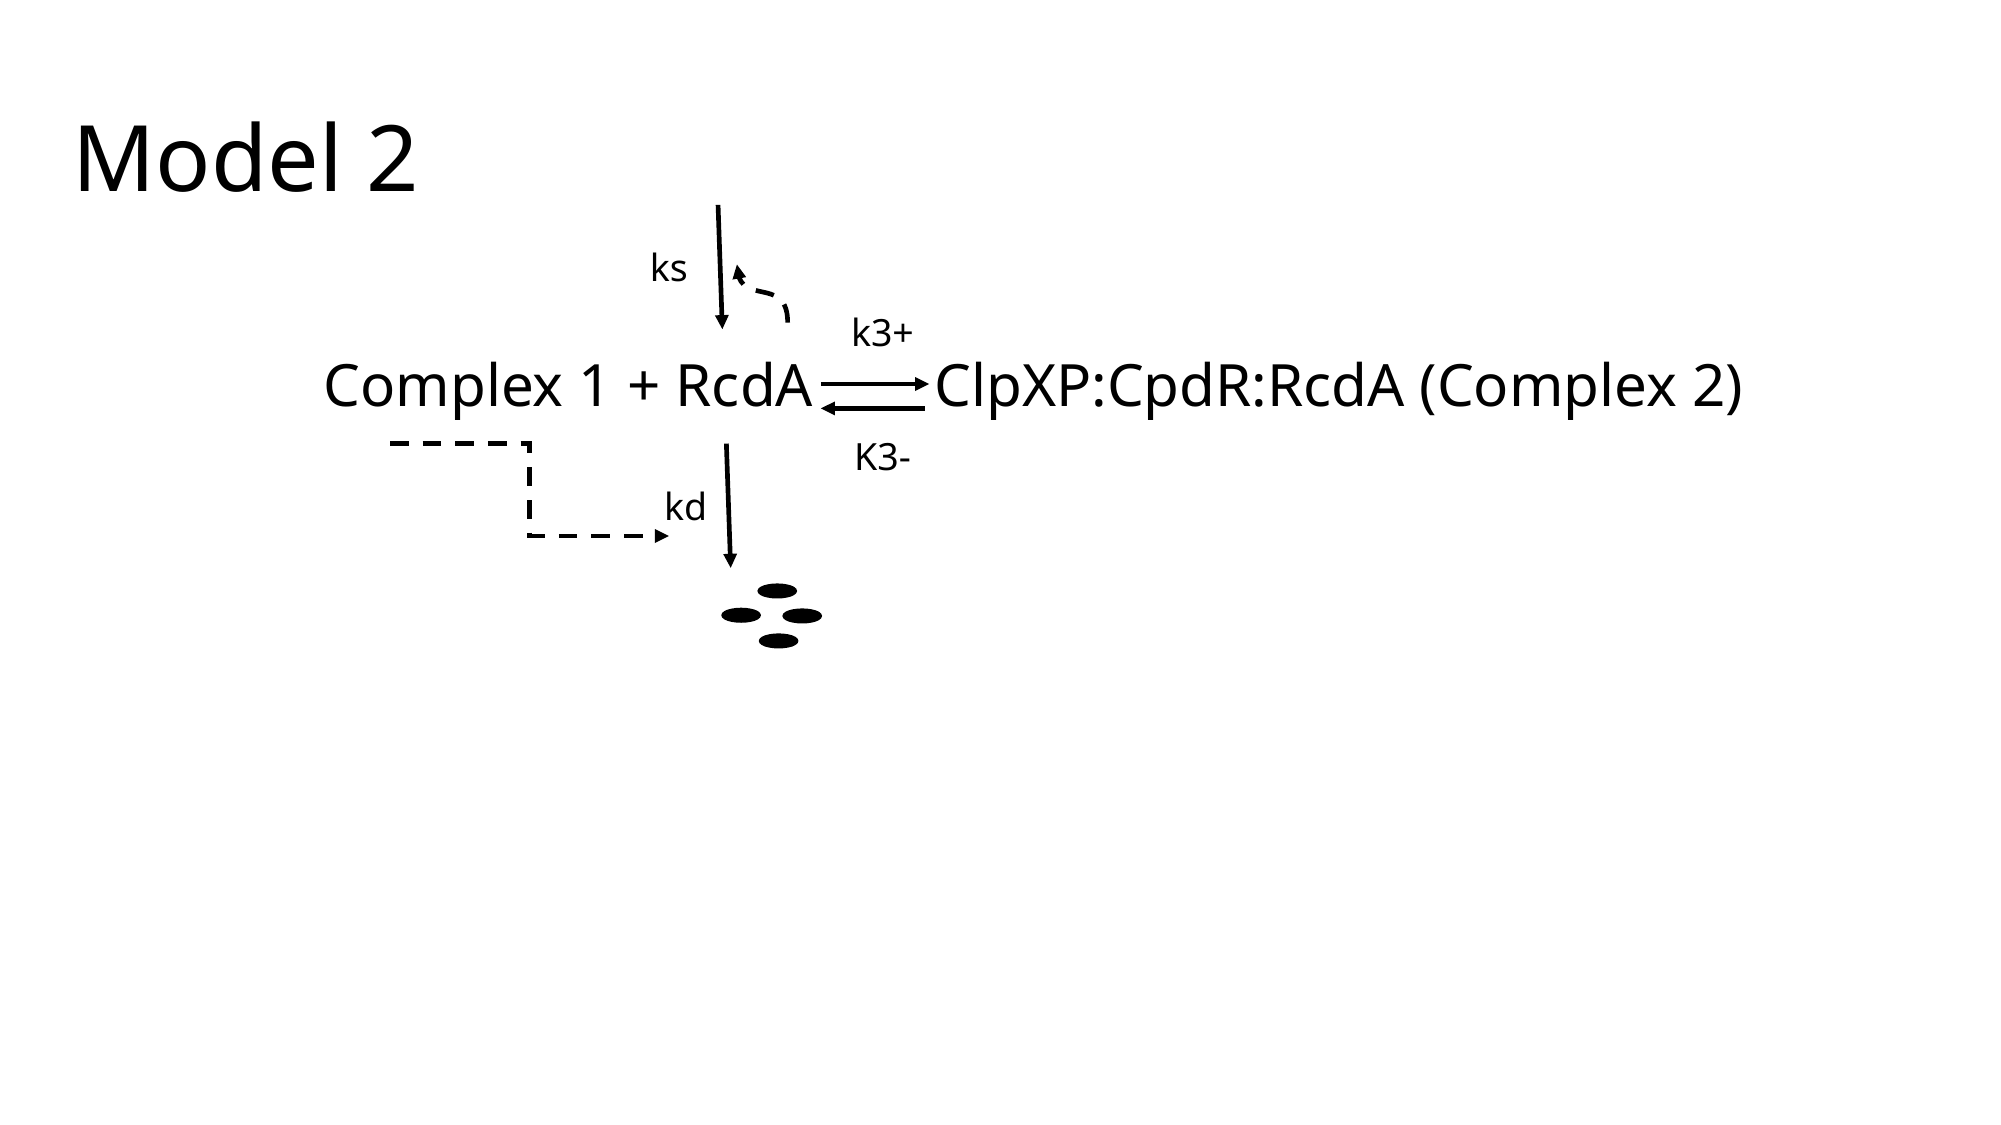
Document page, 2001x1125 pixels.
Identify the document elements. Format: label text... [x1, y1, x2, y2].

text_box [721, 607, 761, 623]
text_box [389, 443, 669, 536]
text_box [782, 608, 823, 624]
text_box ks [635, 236, 703, 297]
text_box k3+ [836, 301, 929, 362]
text_box Model 2 [57, 92, 438, 217]
text_box [757, 583, 798, 599]
text_box kd [669, 475, 723, 536]
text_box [726, 443, 731, 568]
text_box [718, 204, 723, 330]
text_box K3- [839, 425, 926, 486]
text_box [733, 268, 792, 319]
text_box [758, 633, 799, 649]
text_box Complex 1 + RcdA ClpXP:CpdR:RcdA (Complex 2) [309, 341, 2000, 426]
